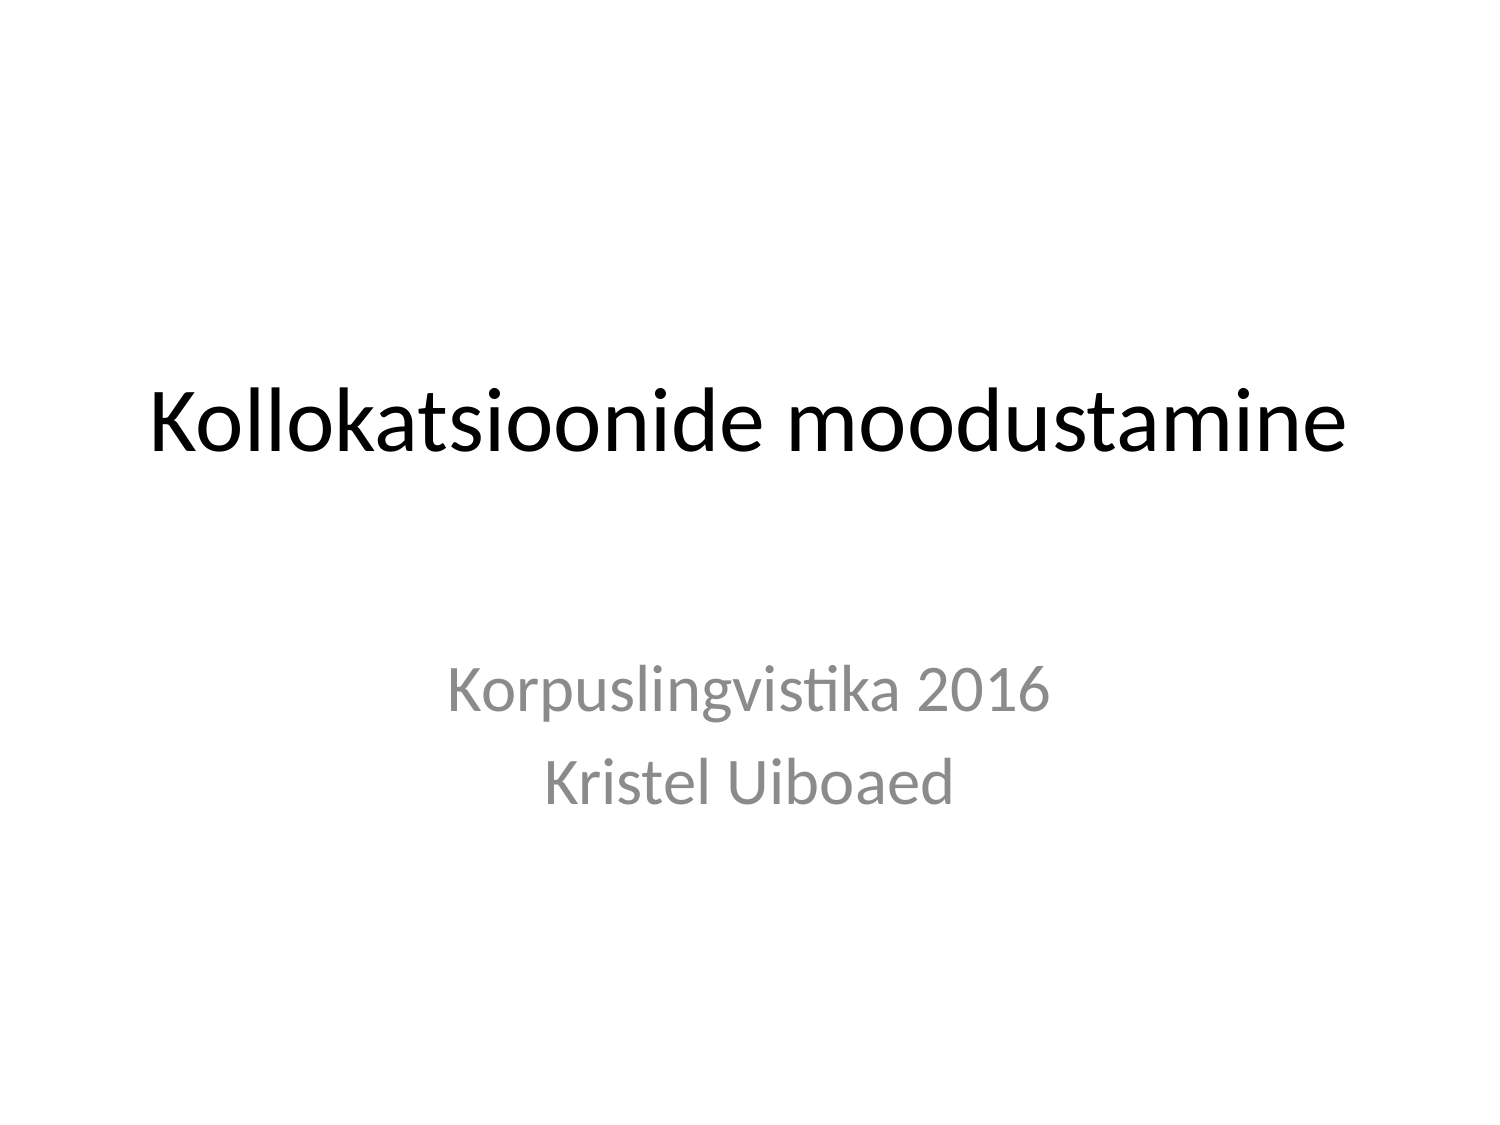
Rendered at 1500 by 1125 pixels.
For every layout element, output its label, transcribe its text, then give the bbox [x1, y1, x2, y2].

subtitle Korpuslingvistika 2016 Kristel Uiboaed [225, 637, 1275, 925]
title Kollokatsioonide moodustamine [112, 349, 1388, 591]
